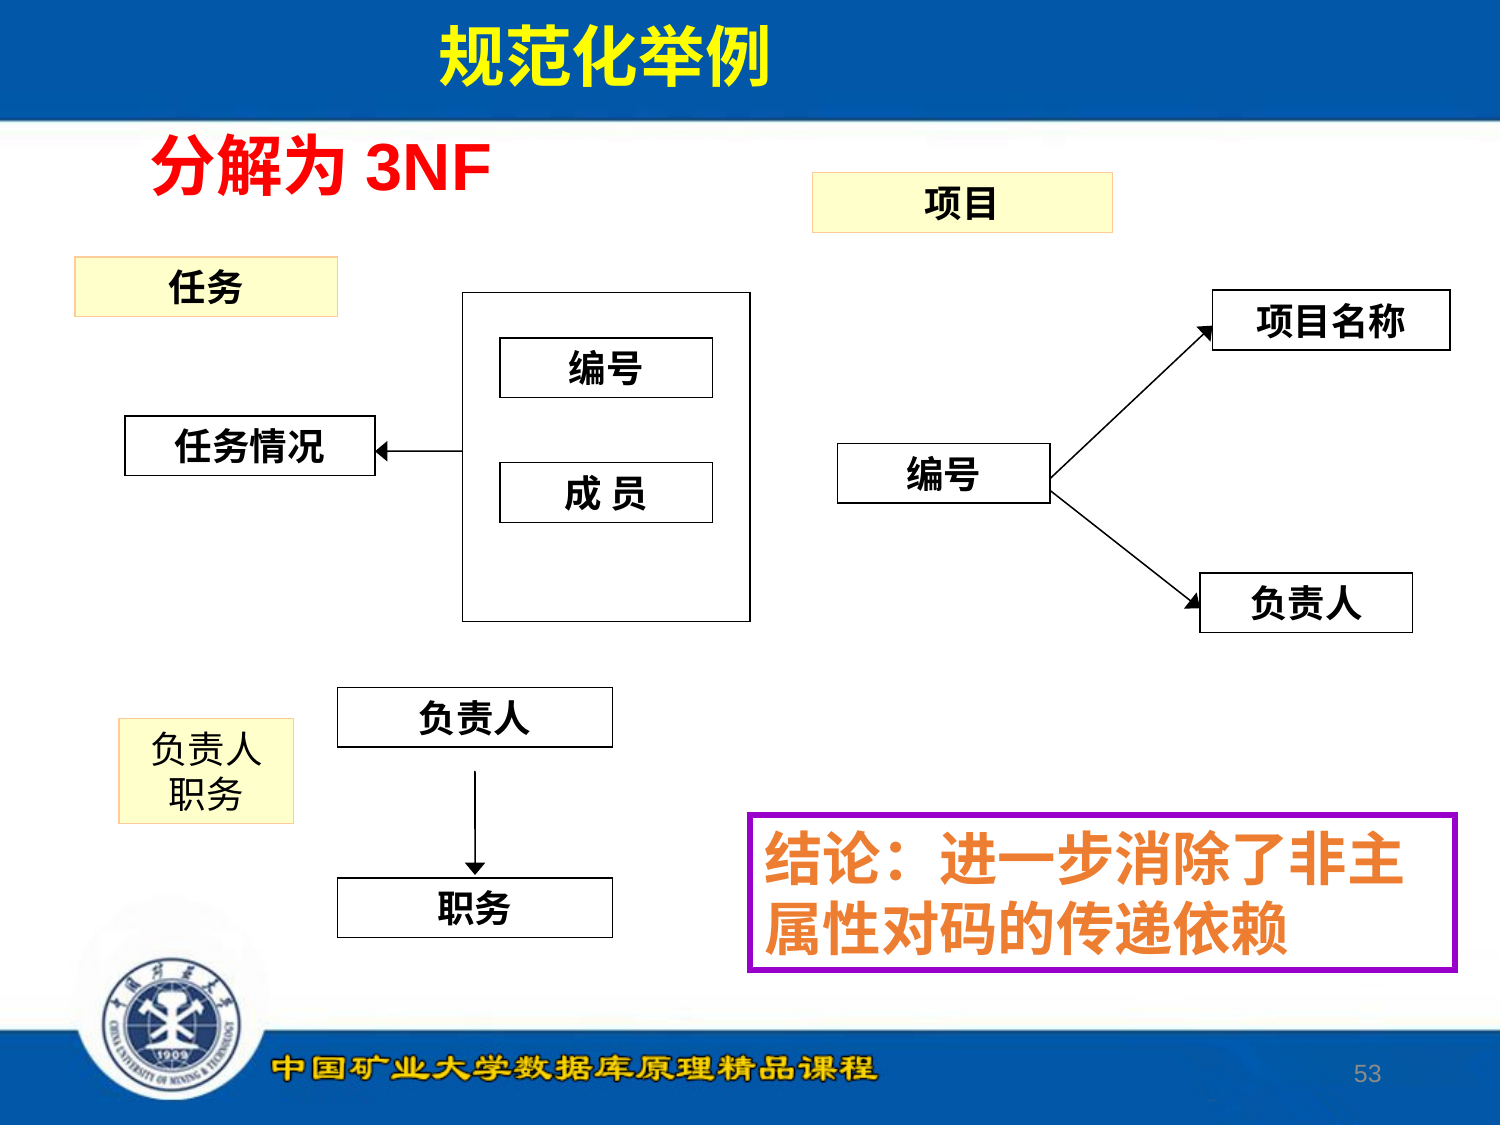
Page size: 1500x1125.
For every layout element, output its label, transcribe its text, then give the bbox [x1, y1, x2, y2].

text_box 规范化举例 [423, 7, 788, 102]
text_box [74, 256, 750, 622]
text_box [118, 687, 613, 939]
text_box 结论：进一步消除了非主属性对码的传递依赖 [750, 815, 1455, 970]
picture [0, 0, 1500, 1125]
text_box 分解为3NF [134, 116, 507, 211]
slide_number 53 [1059, 1042, 1397, 1103]
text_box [812, 172, 1450, 634]
